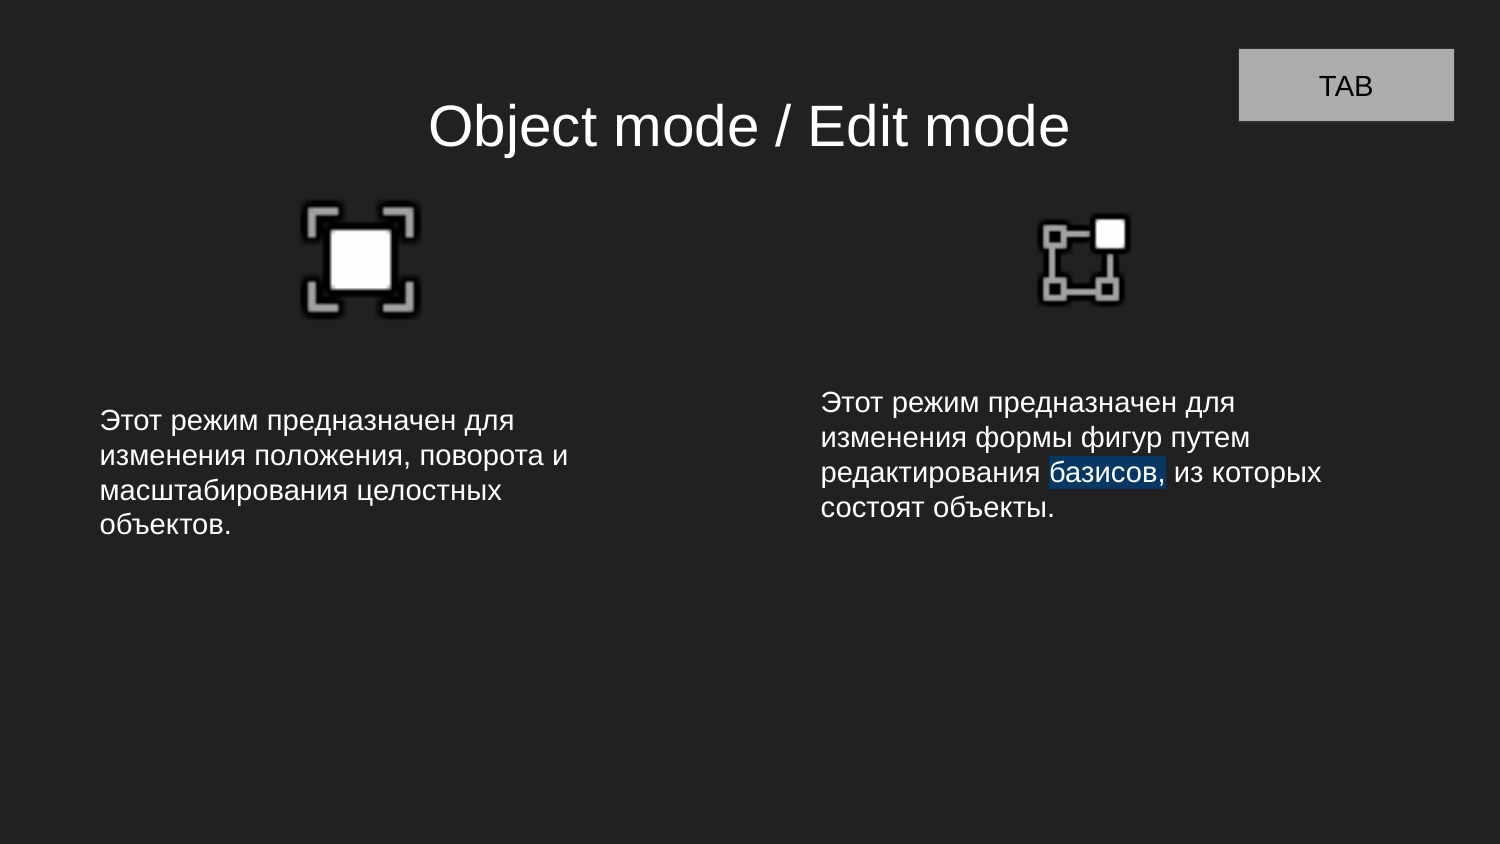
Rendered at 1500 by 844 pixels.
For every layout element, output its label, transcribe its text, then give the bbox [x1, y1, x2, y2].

text_box Этот режим предназначен для изменения положения, поворота и масштабирования целостных объектов. [84, 386, 644, 791]
text_box Этот режим предназначен для изменения формы фигур путем редактирования базисов, из которых состоят объекты. [805, 368, 1365, 805]
picture [287, 182, 441, 340]
text_box TAB [1238, 48, 1455, 122]
title Object mode / Edit mode [51, 72, 1449, 167]
picture [1024, 199, 1147, 322]
